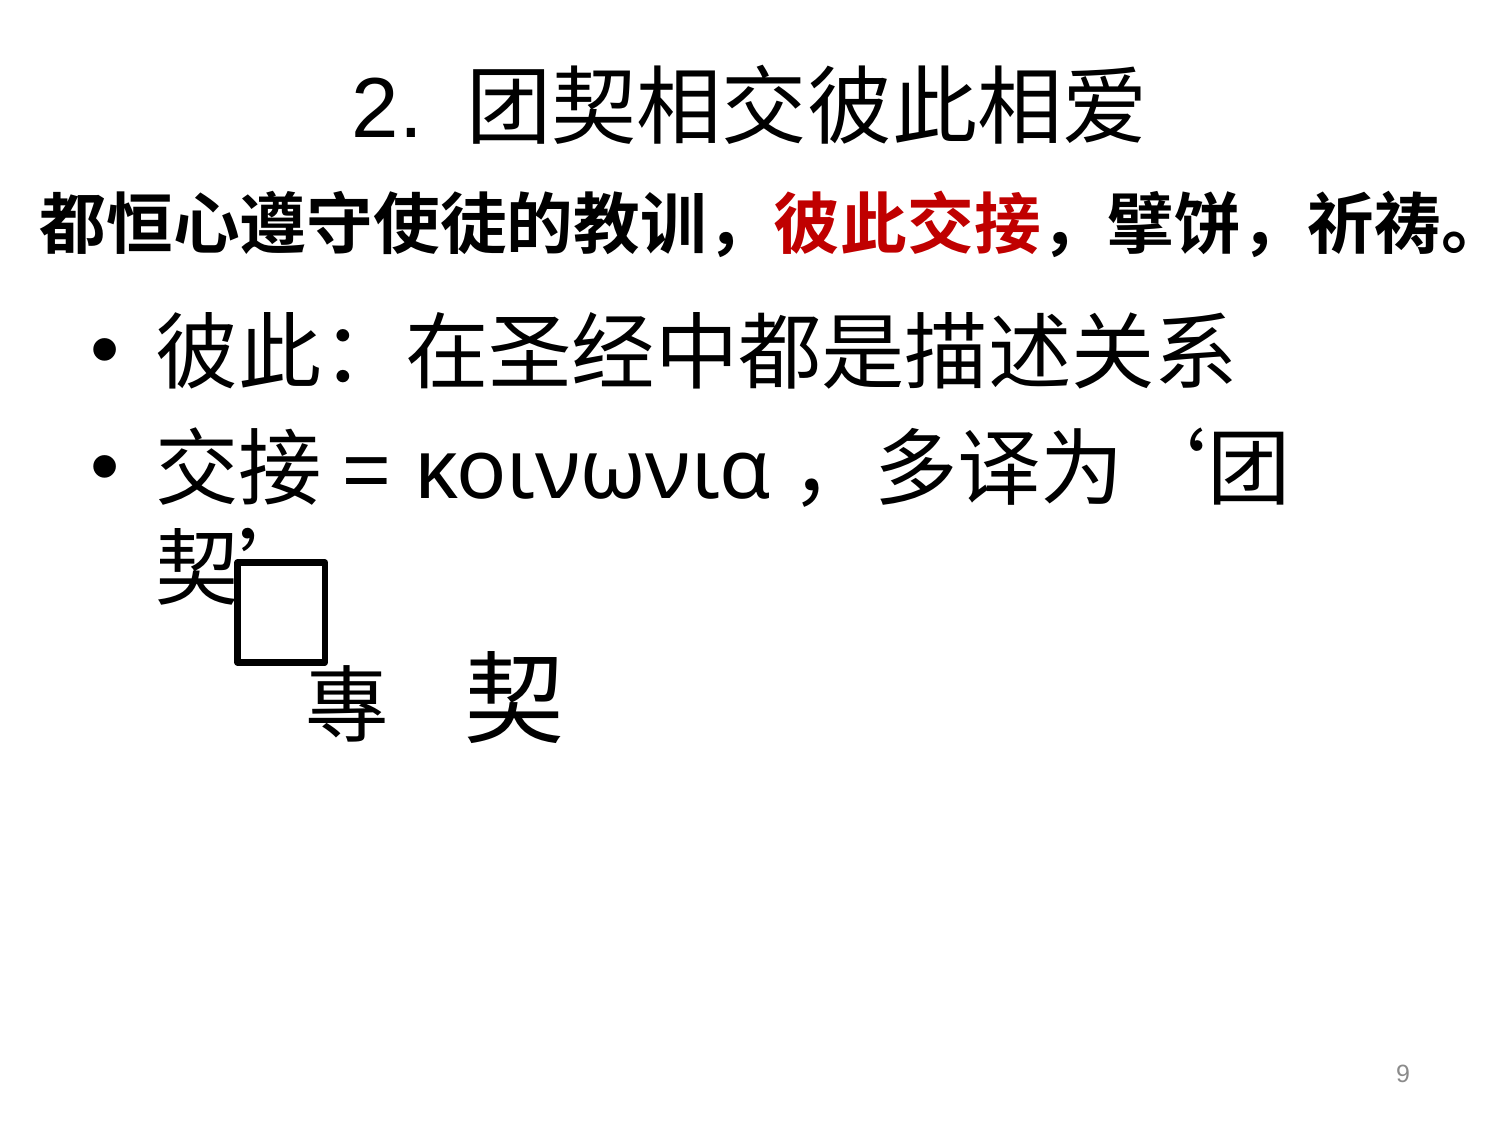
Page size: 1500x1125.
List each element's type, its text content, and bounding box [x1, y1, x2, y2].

title 2. 团契相交彼此相爱 [75, 45, 1425, 163]
list 彼此：在圣经中都是描述关系 交接= κοινωνια，多译为‘团契’ 專 契 [75, 270, 1425, 1038]
text_box [235, 560, 327, 665]
slide_number 9 [1074, 1042, 1425, 1103]
text_box 都恒心遵守使徒的教训，彼此交接，擘饼，祈祷。 [24, 174, 1475, 270]
